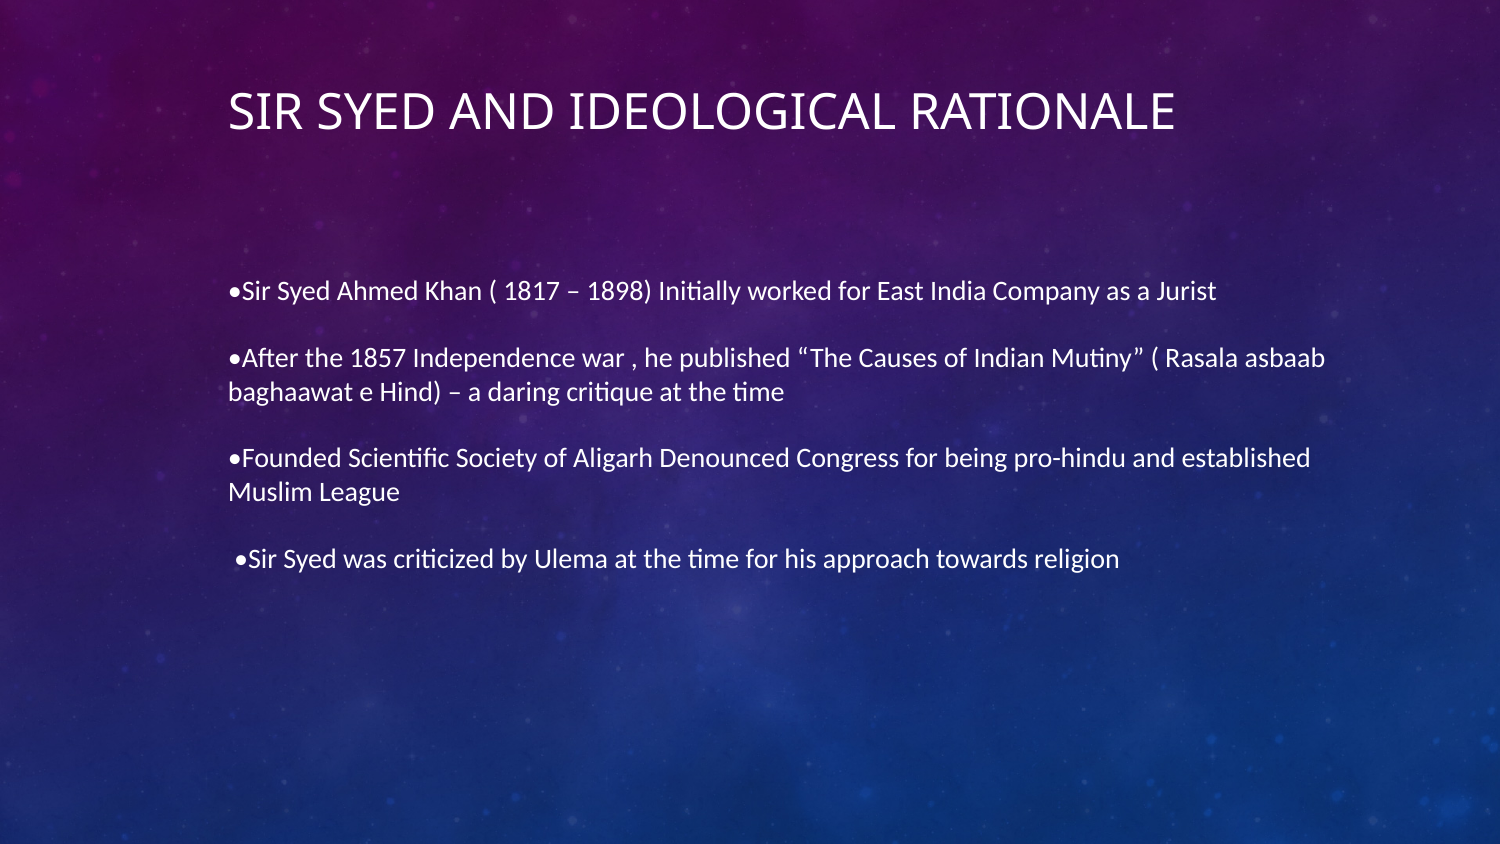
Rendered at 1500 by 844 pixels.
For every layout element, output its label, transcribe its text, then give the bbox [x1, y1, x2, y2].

picture [0, 0, 1500, 844]
title Sir Syed and Ideological Rationale [212, 64, 1368, 215]
list •Sir Syed Ahmed Khan ( 1817 – 1898) Initially worked for East India Company as a Jurist •After the 1857 Independence war , he published “The Causes of Indian Mutiny” ( Rasala asbaab baghaawat e Hind) – a daring critique at the time •Founded Scientific Society of Aligarh Denounced Congress for being pro-hindu and established Muslim League •Sir Syed was criticized by Ulema at the time for his approach towards religion [212, 257, 1368, 735]
